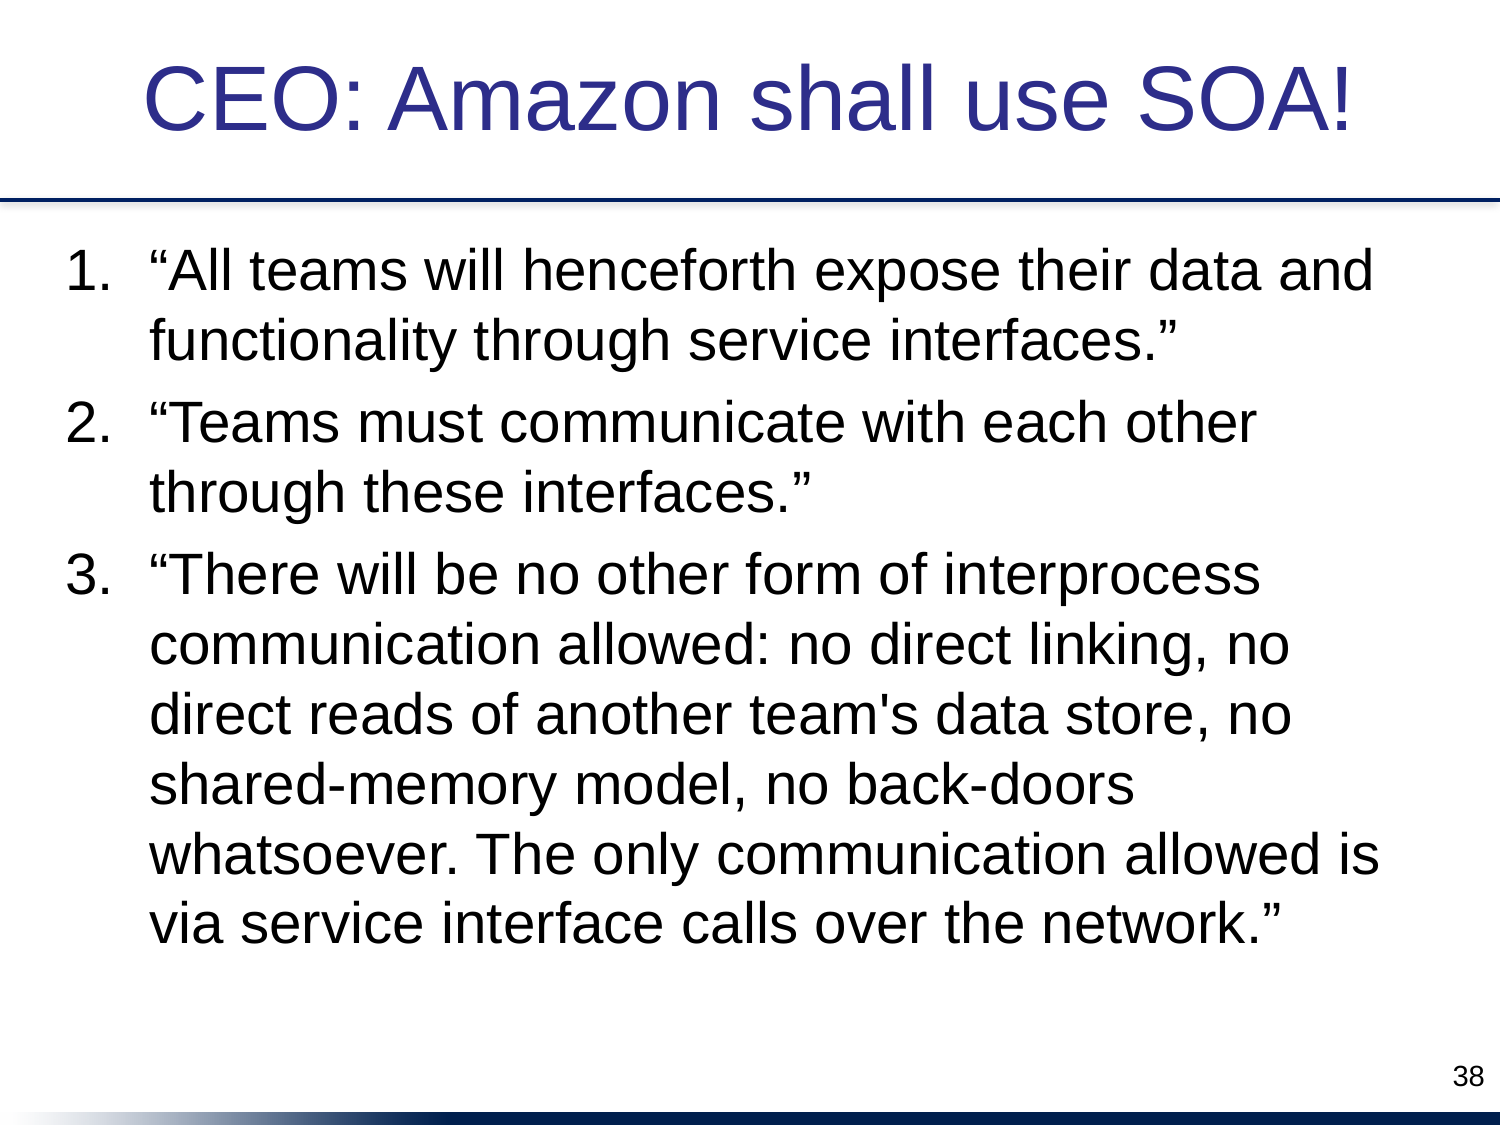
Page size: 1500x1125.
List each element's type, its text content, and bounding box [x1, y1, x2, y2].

slide_number 38 [1149, 1049, 1500, 1125]
list “All teams will henceforth expose their data and functionality through service interfaces.” “Teams must communicate with each other through these interfaces.” “There will be no other form of interprocess communication allowed: no direct linking, no direct reads of another team's data store, no shared-memory model, no back-doors whatsoever. The only communication allowed is via service interface calls over the network.” [50, 224, 1450, 1005]
picture [0, 1112, 1149, 1125]
title CEO: Amazon shall use SOA! [0, 0, 1500, 188]
